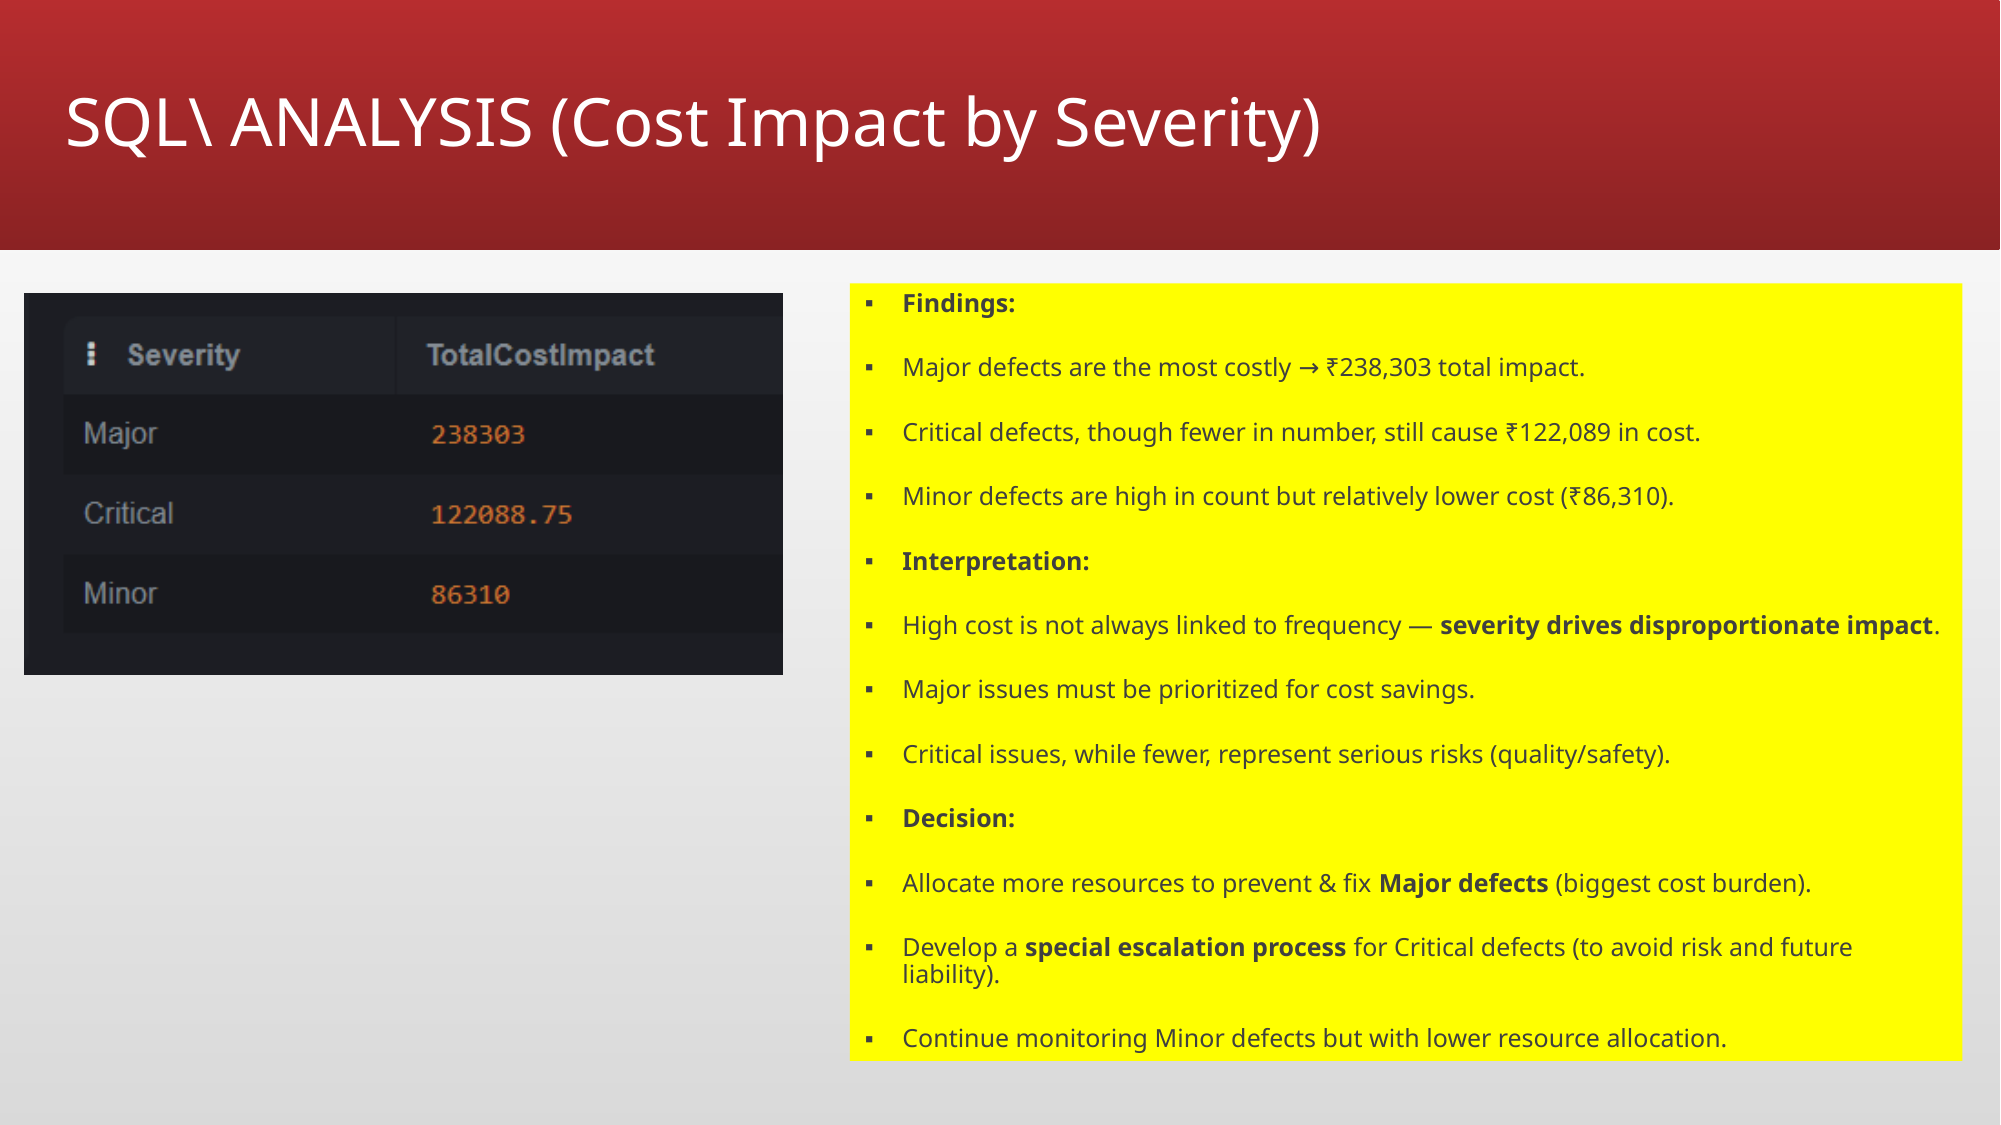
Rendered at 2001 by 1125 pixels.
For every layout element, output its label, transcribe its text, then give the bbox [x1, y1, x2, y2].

list Findings: Major defects are the most costly → ₹238,303 total impact. Critical defects, though fewer in number, still cause ₹122,089 in cost. Minor defects are high in count but relatively lower cost (₹86,310). Interpretation: High cost is not always linked to frequency — severity drives disproportionate impact. Major issues must be prioritized for cost savings. Critical issues, while fewer, represent serious risks (quality/safety). Decision: Allocate more resources to prevent & fix Major defects (biggest cost burden). Develop a special escalation process for Critical defects (to avoid risk and future liability). Continue monitoring Minor defects but with lower resource allocation. [849, 283, 1963, 1061]
title SQL\ ANALYSIS (Cost Impact by Severity) [50, 24, 1975, 225]
picture [24, 293, 783, 675]
